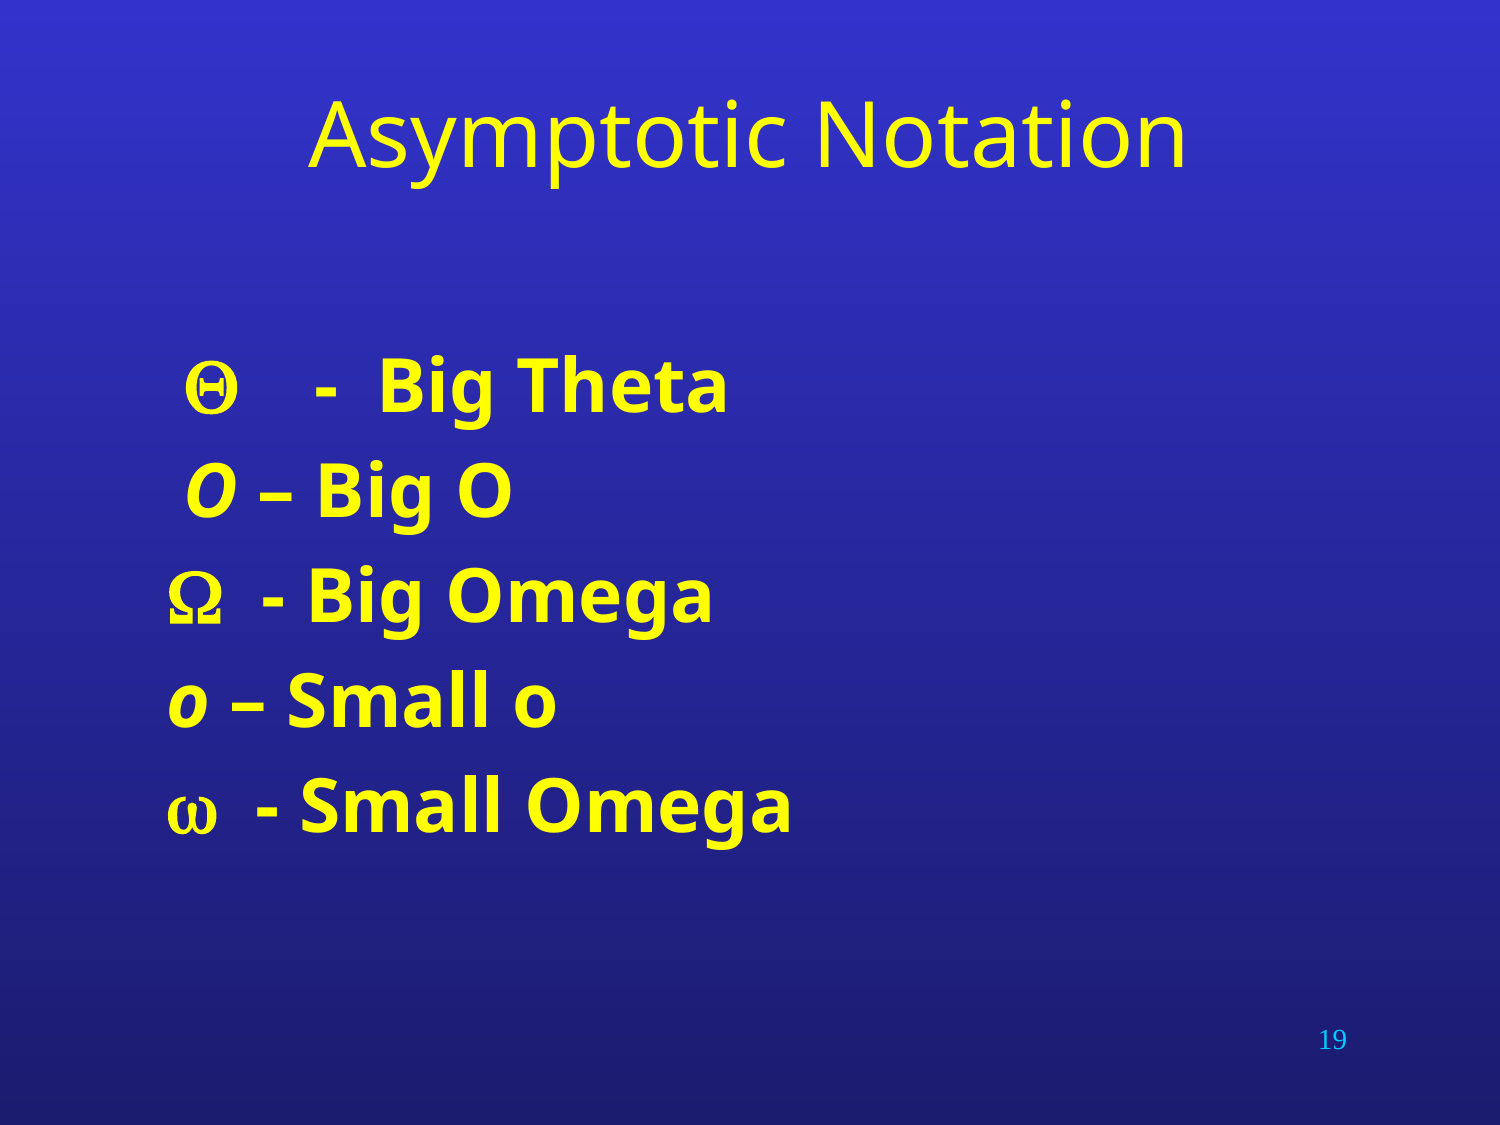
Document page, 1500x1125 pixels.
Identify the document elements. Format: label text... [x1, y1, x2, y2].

list Q - Big Theta O – Big O W - Big Omega o – Small o w - Small Omega [112, 224, 1388, 1001]
slide_number 19 [1049, 1012, 1363, 1088]
title Asymptotic Notation [112, 62, 1388, 201]
